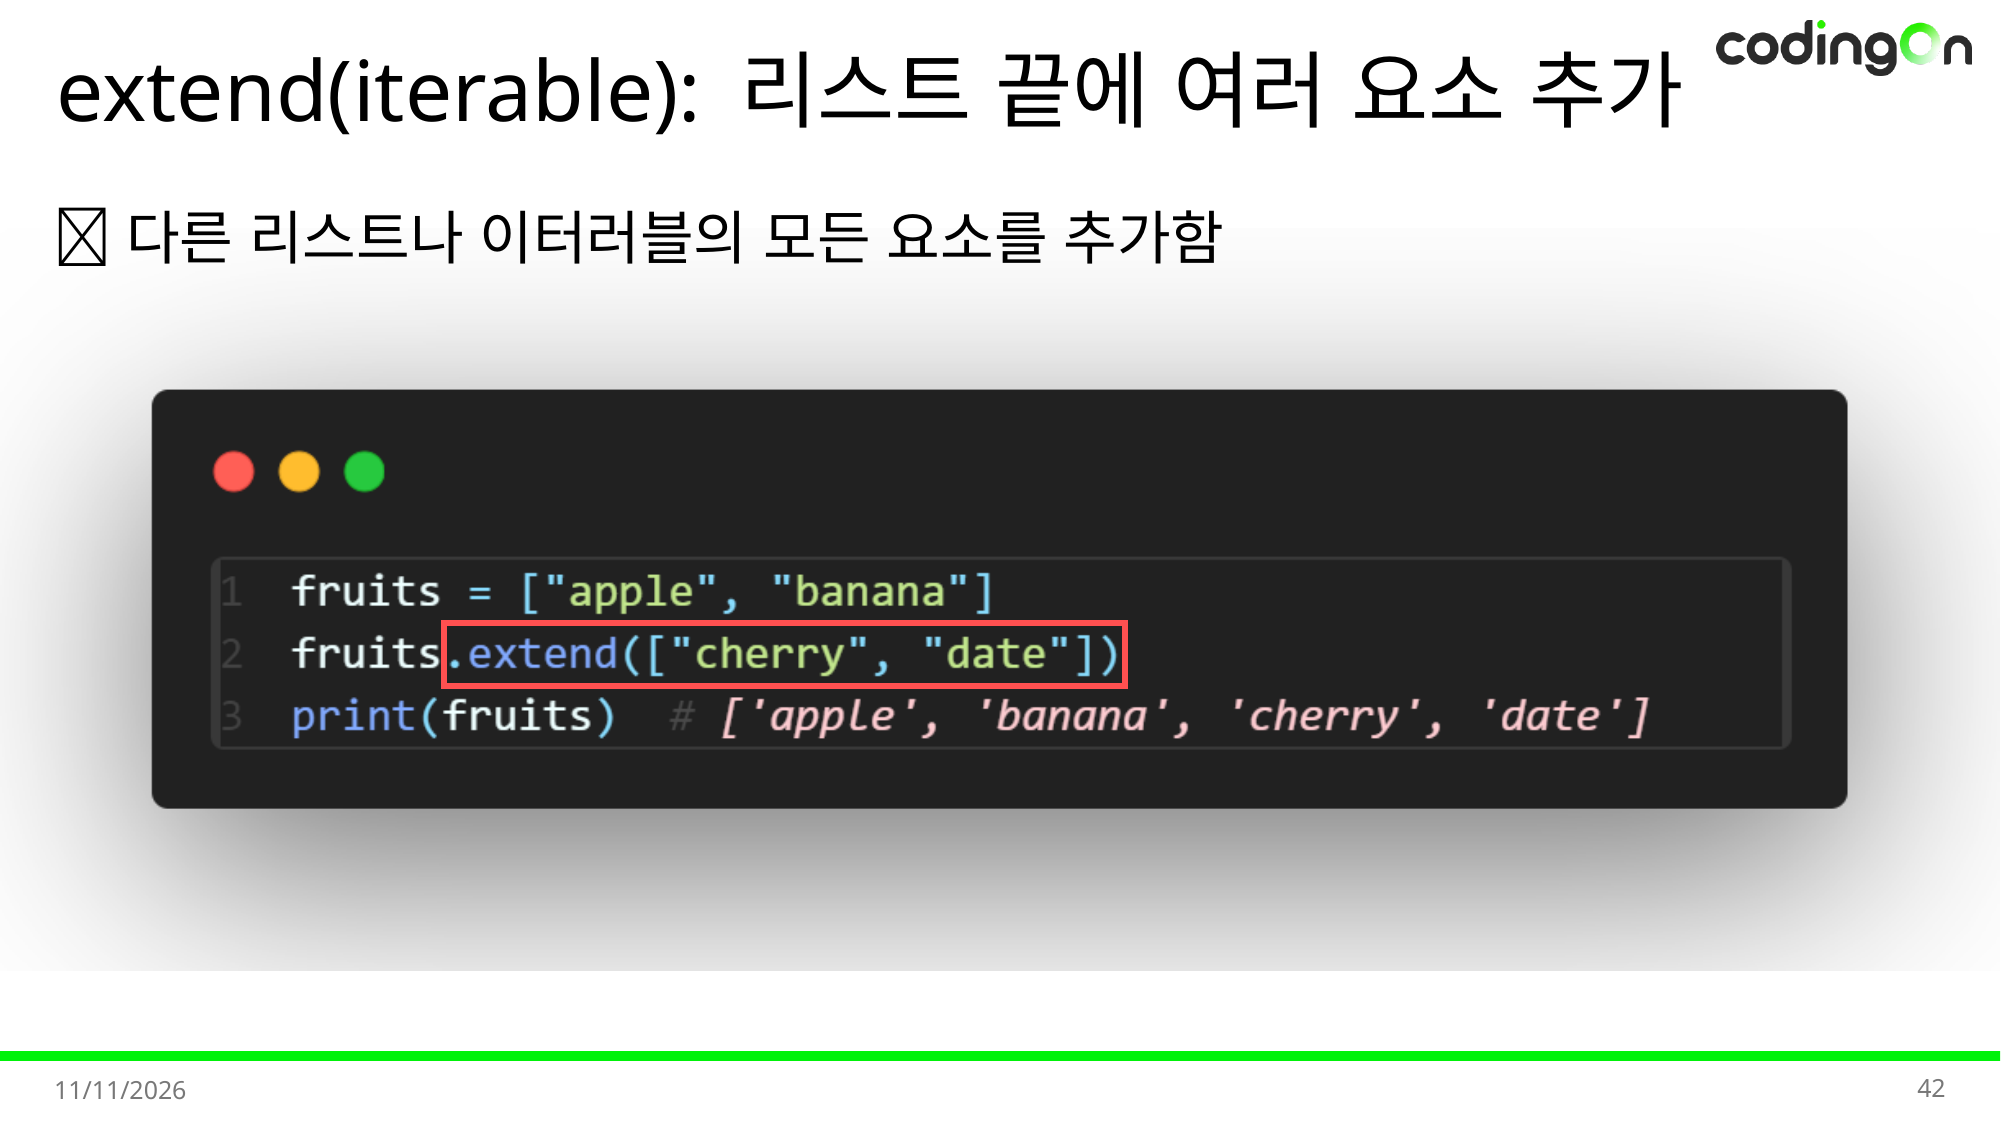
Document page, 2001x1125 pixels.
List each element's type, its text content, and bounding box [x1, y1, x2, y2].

title extend(iterable): 리스트 끝에 여러 요소 추가 [41, 0, 1767, 158]
picture [0, 227, 2000, 972]
slide_number 42 [1510, 1059, 1961, 1120]
text_box 💡다른 리스트나 이터러블의 모든 요소를 추가함 [39, 158, 1959, 227]
picture [1767, 20, 1972, 76]
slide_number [39, 1061, 490, 1122]
